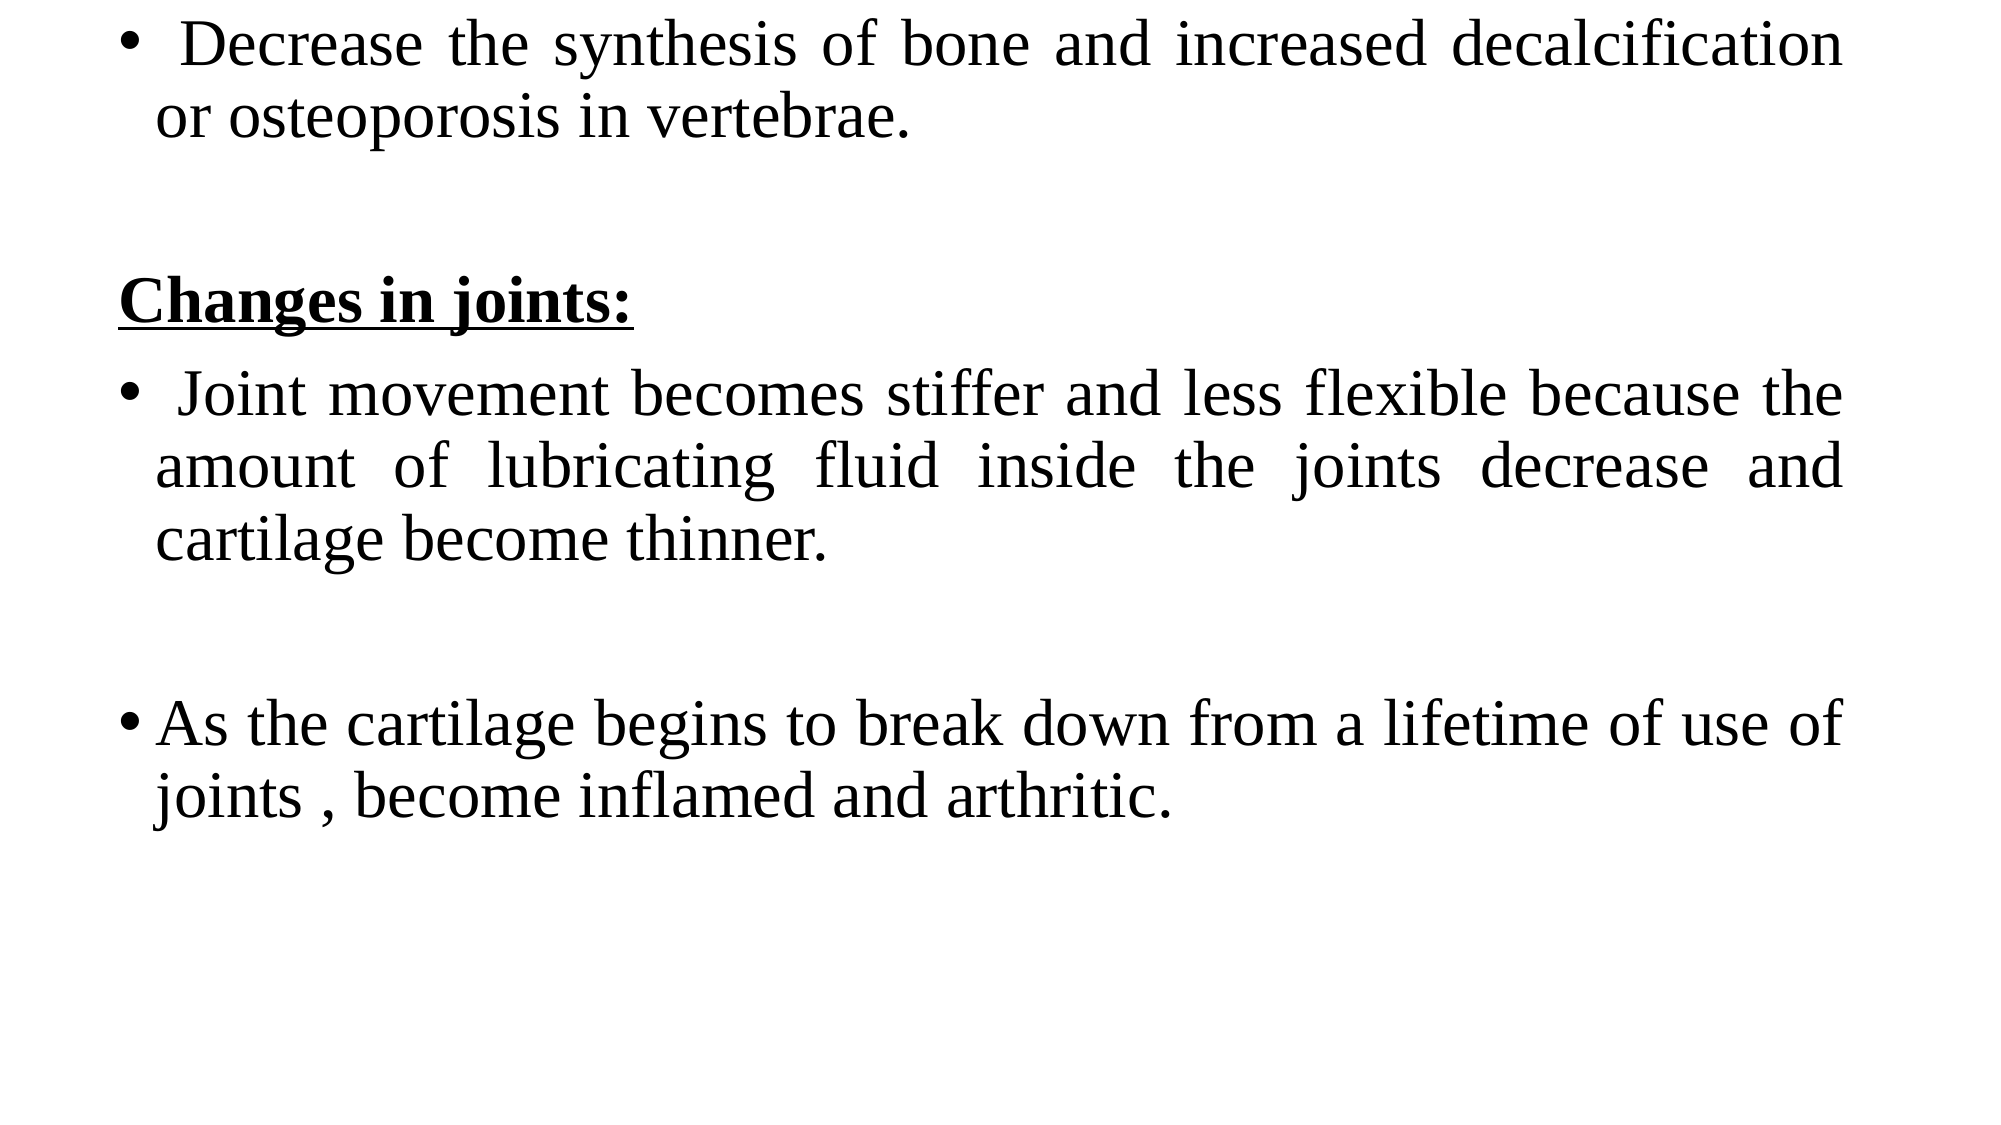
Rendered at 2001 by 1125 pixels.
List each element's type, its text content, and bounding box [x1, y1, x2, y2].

list Decrease the synthesis of bone and increased decalcification or osteoporosis in vertebrae. Changes in joints: Joint movement becomes stiffer and less flexible because the amount of lubricating fluid inside the joints decrease and cartilage become thinner. As the cartilage begins to break down from a lifetime of use of joints , become inflamed and arthritic. [103, 0, 1863, 1014]
